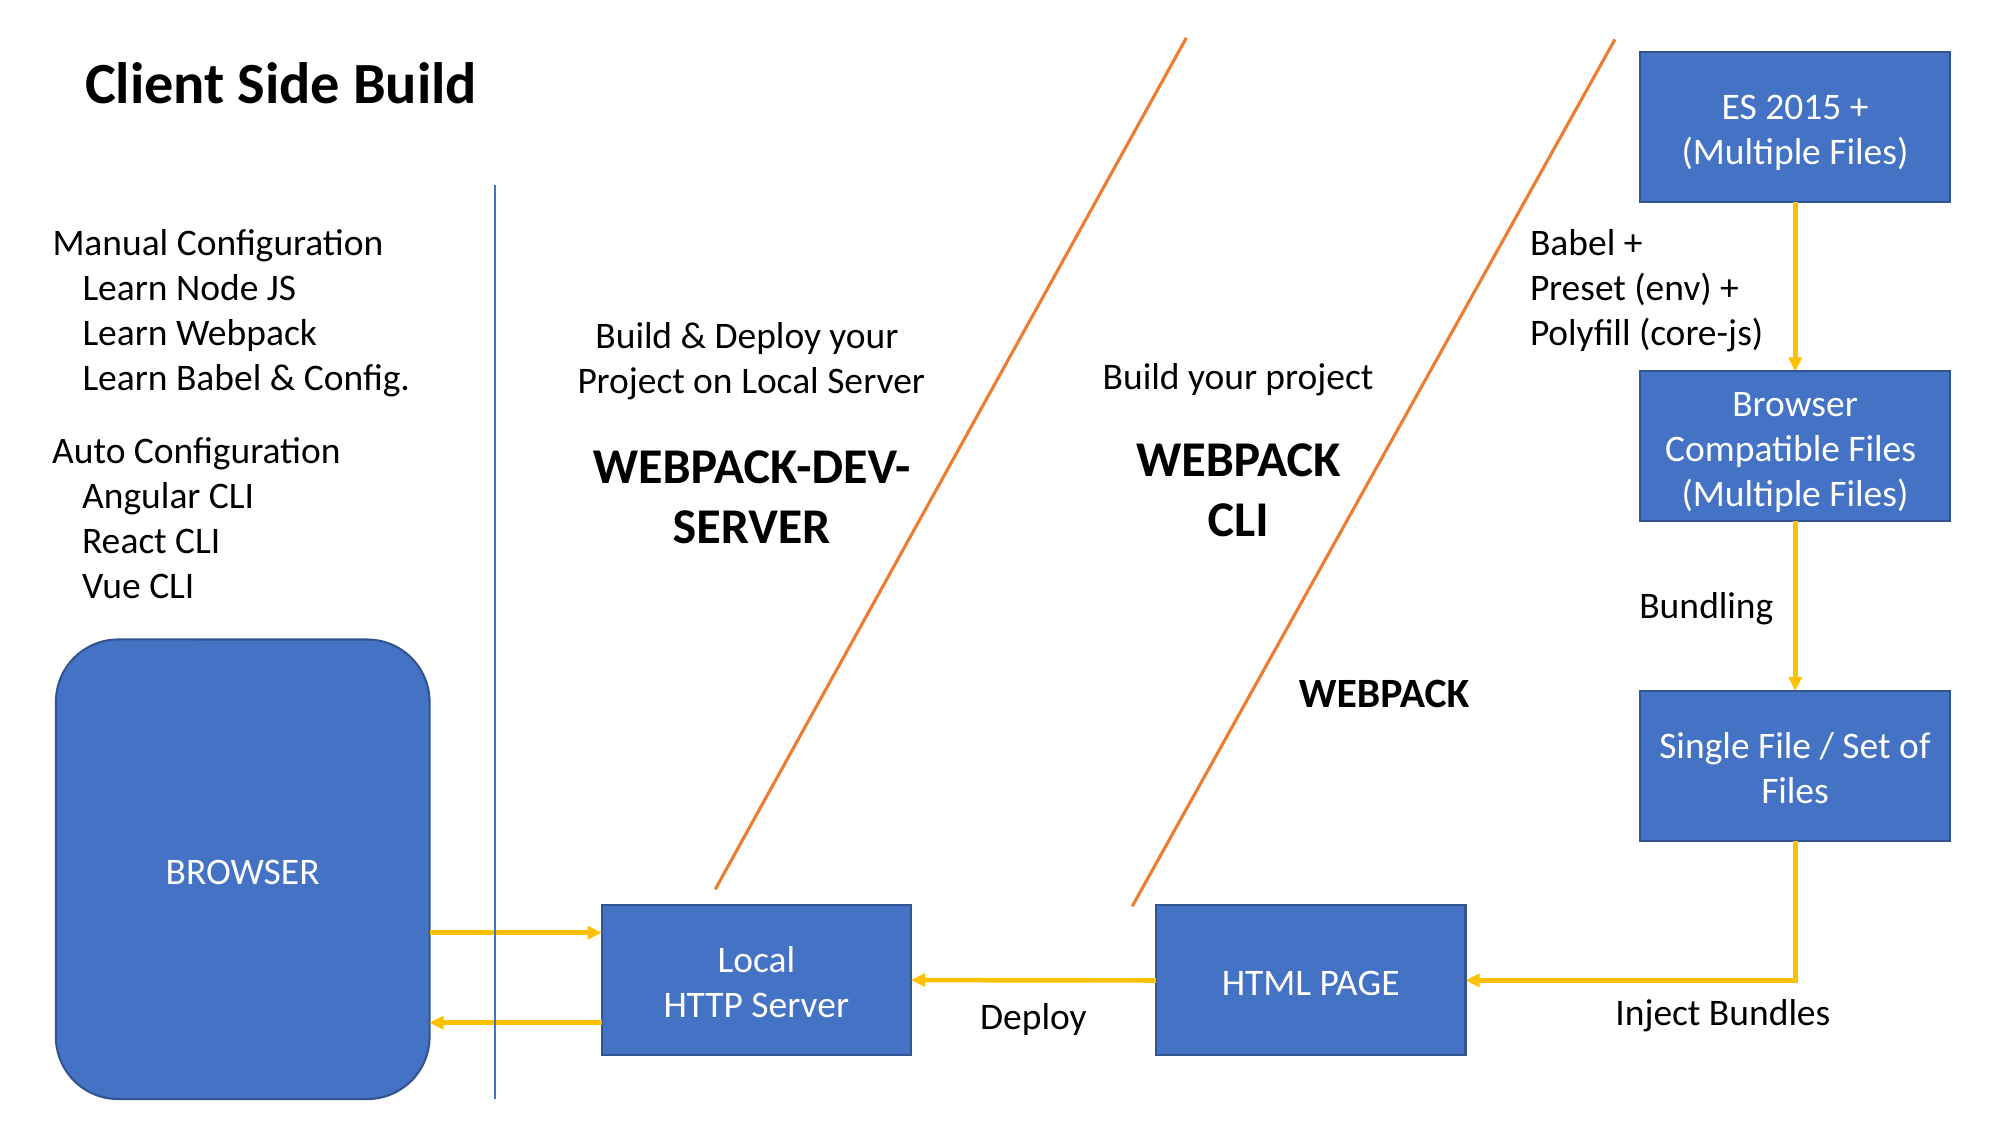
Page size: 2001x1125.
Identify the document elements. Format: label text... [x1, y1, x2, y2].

text_box Browser Compatible Files (Multiple Files) [1639, 370, 1951, 522]
text_box Build & Deploy your Project on Local Server [562, 303, 715, 408]
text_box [715, 37, 1187, 890]
text_box Inject Bundles [1701, 980, 1846, 1040]
text_box Client Side Build [70, 37, 493, 123]
text_box BROWSER [54, 638, 431, 1101]
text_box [1560, 745, 1701, 1076]
text_box Manual Configuration Learn Node JS Learn Webpack Learn Babel & Config. [37, 210, 426, 406]
text_box Bundling [1624, 573, 1789, 634]
text_box ES 2015 + (Multiple Files) [1639, 51, 1951, 203]
text_box Local HTTP Server [601, 904, 912, 1056]
text_box Babel + Preset (env) + Polyfill (core-js) [1615, 210, 1779, 361]
text_box Single File / Set of Files [1639, 690, 1951, 842]
text_box WEBPACK-DEV- SERVER [578, 426, 715, 561]
text_box Auto Configuration Angular CLI React CLI Vue CLI [37, 418, 356, 613]
text_box Deploy [965, 985, 1102, 1045]
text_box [1132, 39, 1615, 907]
text_box HTML PAGE [1155, 907, 1467, 1056]
